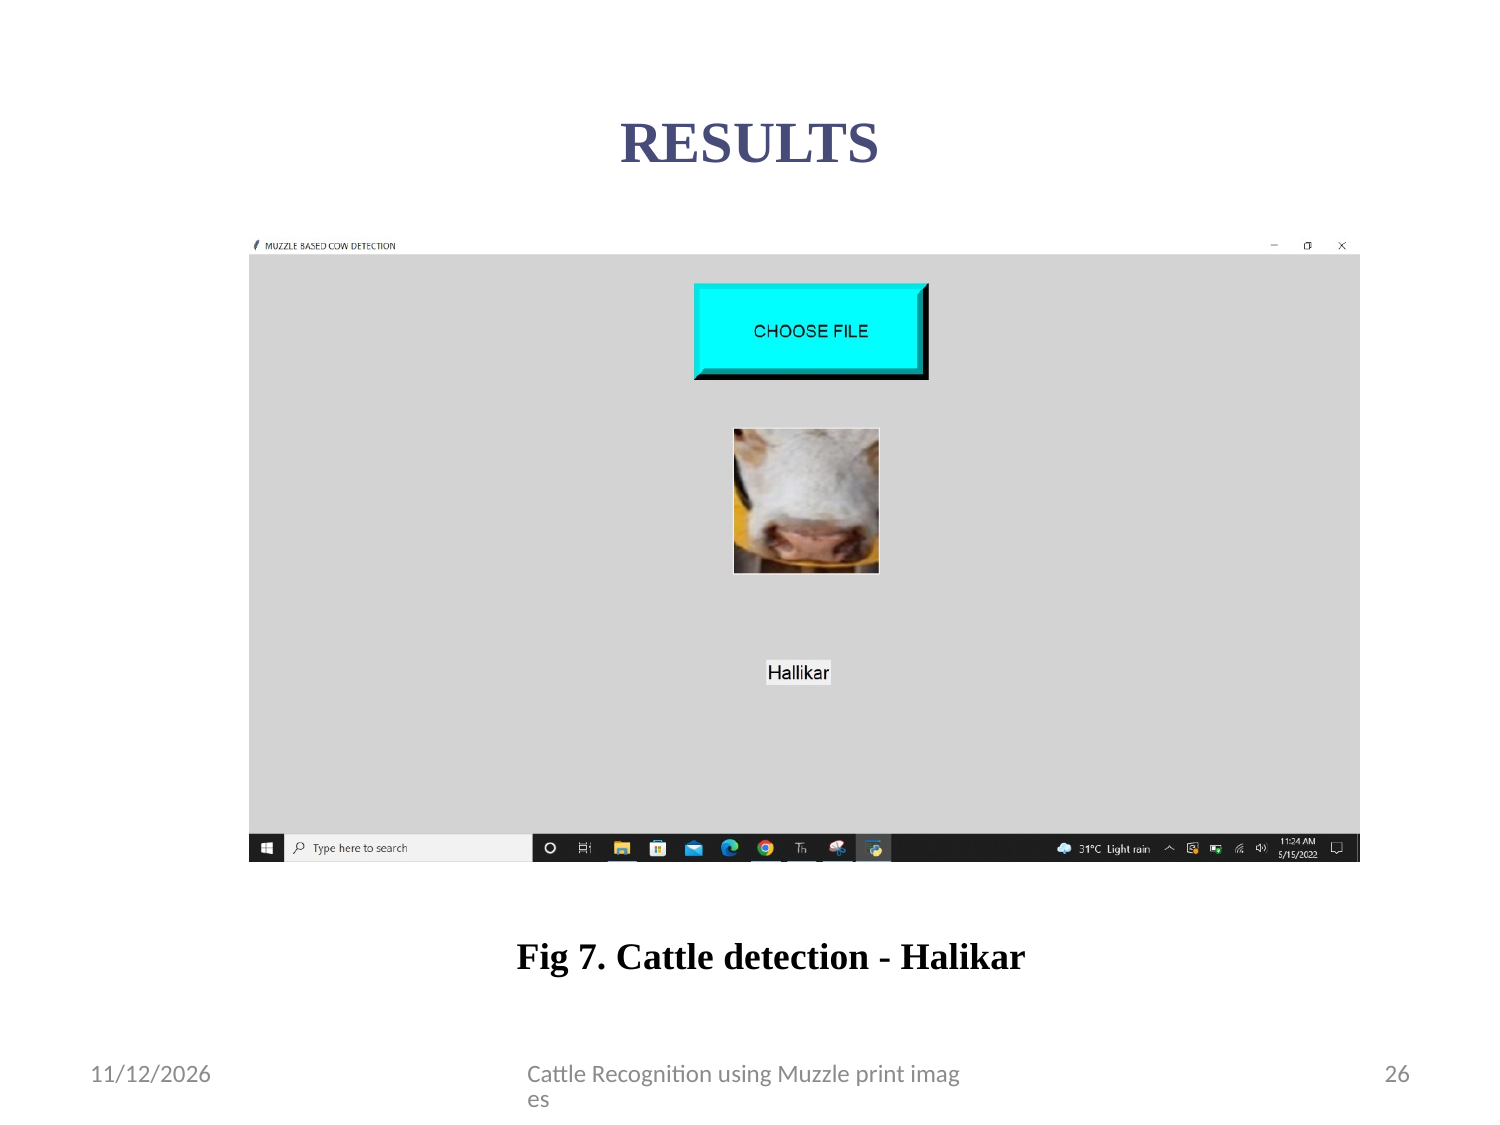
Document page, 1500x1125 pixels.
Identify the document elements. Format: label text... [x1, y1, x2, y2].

title RESULTS [75, 45, 1425, 233]
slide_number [75, 1042, 425, 1103]
slide_number 26 [1074, 1042, 1425, 1103]
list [249, 237, 1361, 862]
footer Cattle Recognition using Muzzle print images [512, 1042, 988, 1103]
text_box Fig 7. Cattle detection - Halikar [501, 924, 1042, 985]
